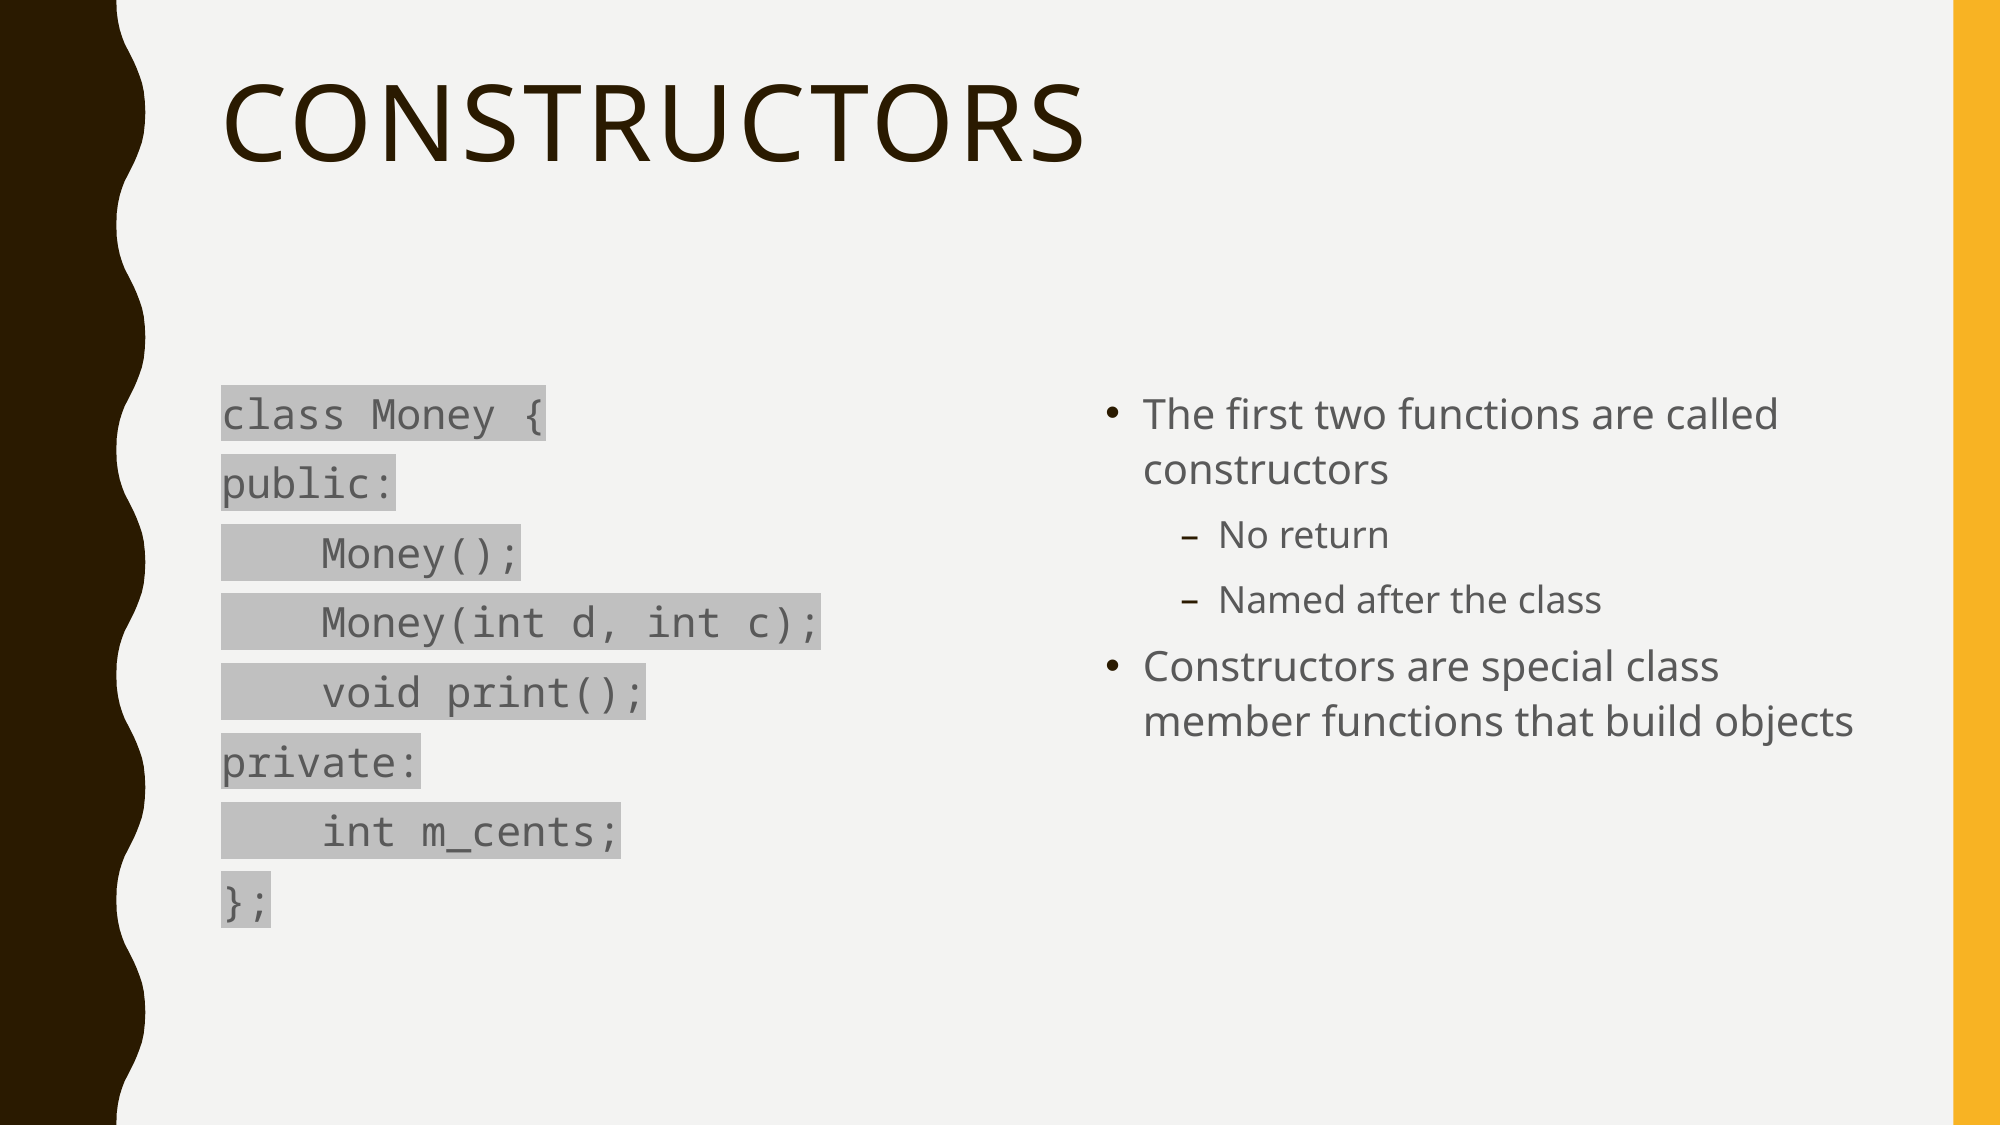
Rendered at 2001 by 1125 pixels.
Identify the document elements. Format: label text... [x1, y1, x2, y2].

list class Money { public: Money(); Money(int d, int c); void print(); private: int m_cents; }; [206, 375, 994, 969]
list The first two functions are called constructors No return Named after the class Constructors are special class member functions that build objects [1090, 375, 1878, 969]
title Constructors [205, 62, 1875, 308]
